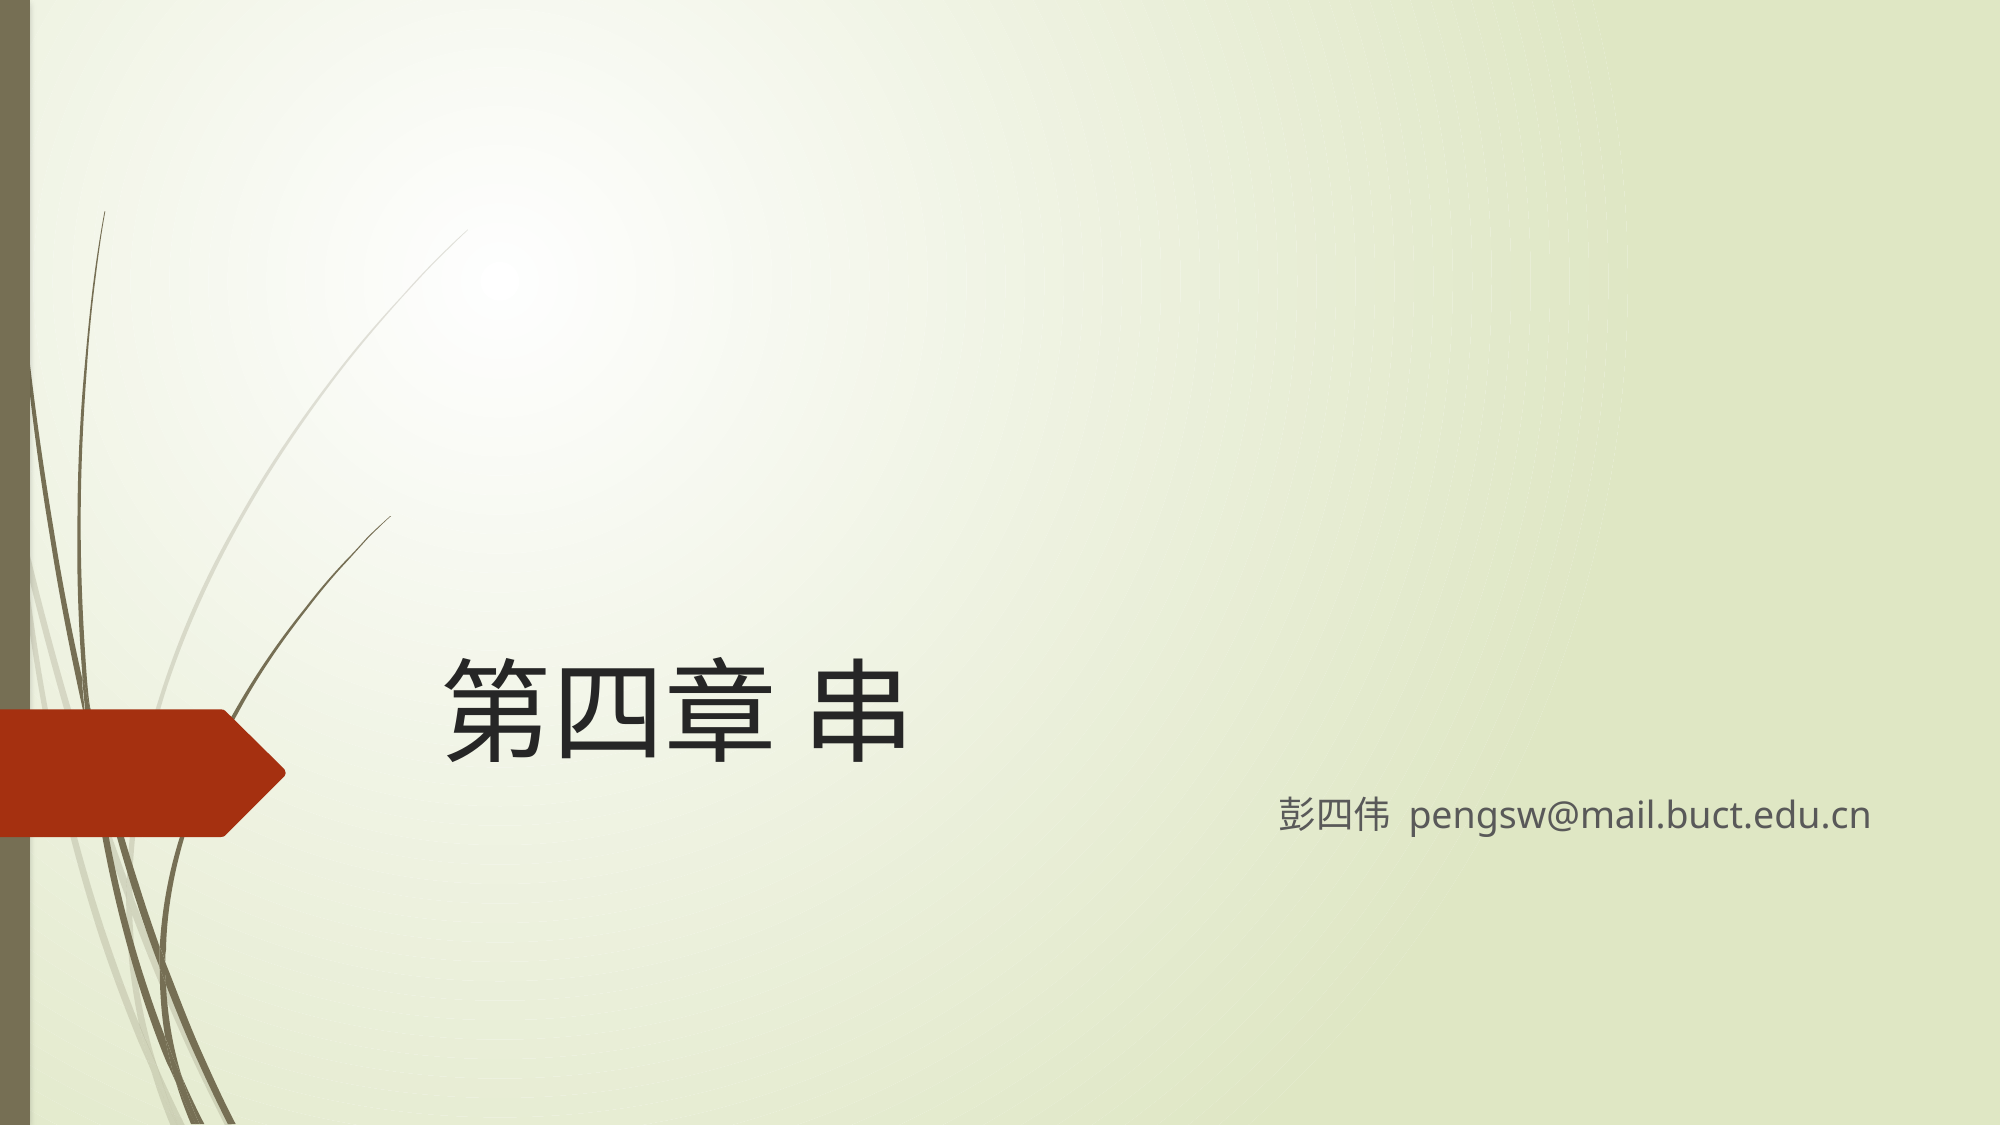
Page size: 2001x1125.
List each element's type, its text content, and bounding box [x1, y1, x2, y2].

title 第四章 串 [424, 412, 1888, 783]
subtitle 彭四伟 pengsw@mail.buct.edu.cn [424, 783, 1888, 969]
